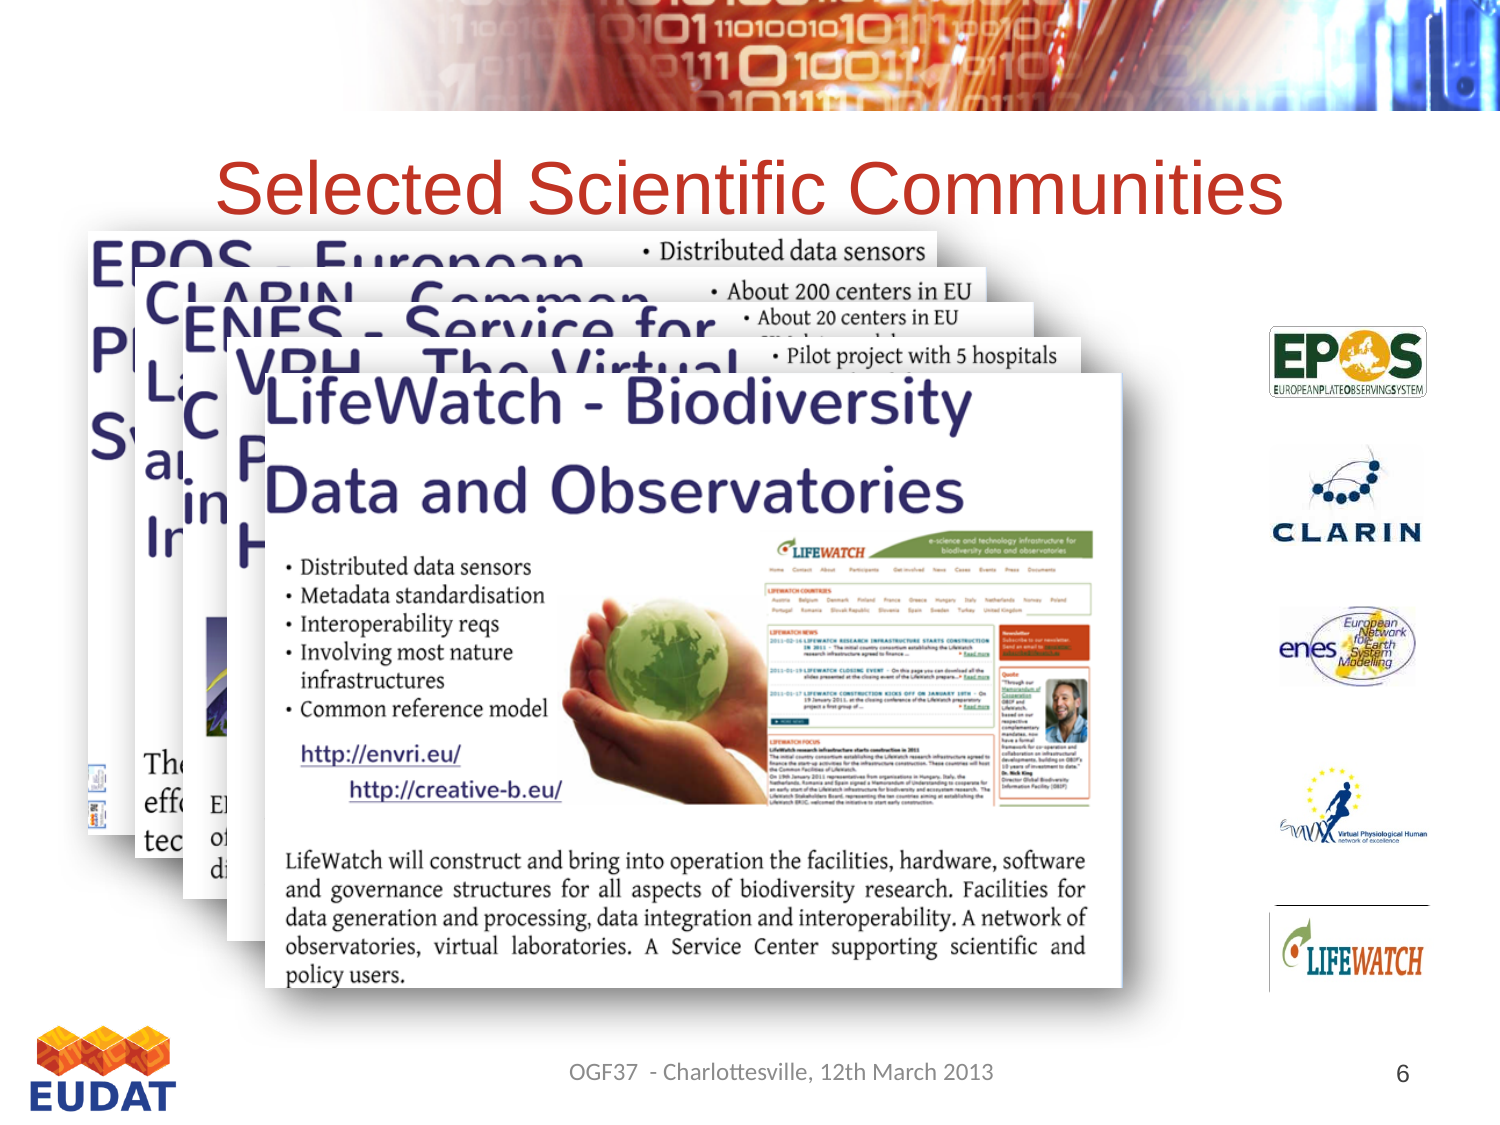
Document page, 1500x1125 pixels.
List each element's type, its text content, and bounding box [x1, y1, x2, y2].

picture [1269, 444, 1424, 546]
picture [0, 0, 1500, 111]
picture [29, 1023, 177, 1112]
picture [88, 231, 1123, 989]
picture [1269, 597, 1424, 697]
picture [1269, 904, 1436, 1000]
picture [1269, 325, 1427, 398]
title Selected Scientific Communities [75, 125, 1425, 244]
picture [1269, 751, 1430, 847]
footer OGF37 - Charlottesville, 12th March 2013 [230, 1035, 1010, 1106]
slide_number 6 [1074, 1042, 1425, 1103]
